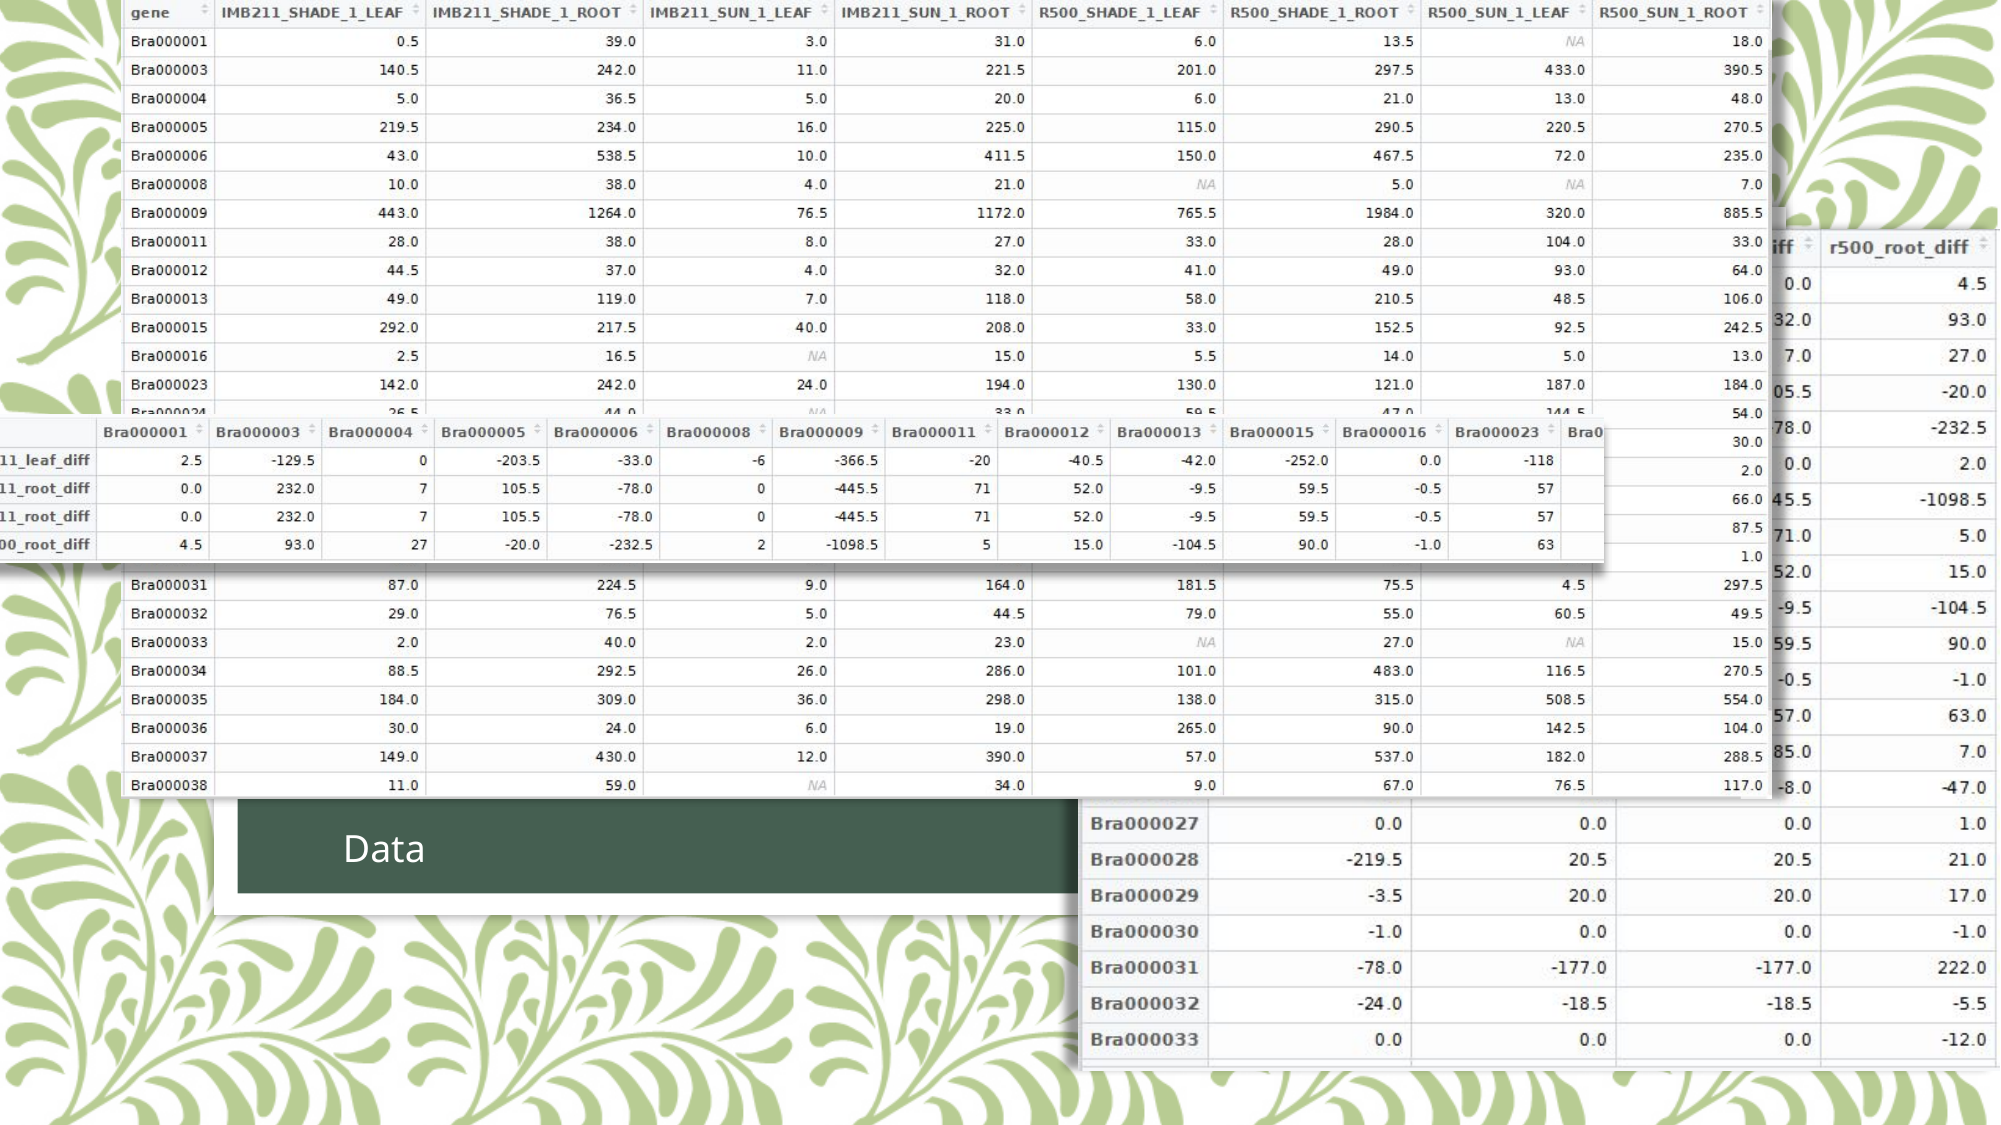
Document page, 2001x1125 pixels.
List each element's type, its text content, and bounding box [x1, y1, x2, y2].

picture [0, 0, 2000, 1071]
text_box Data [328, 817, 945, 878]
